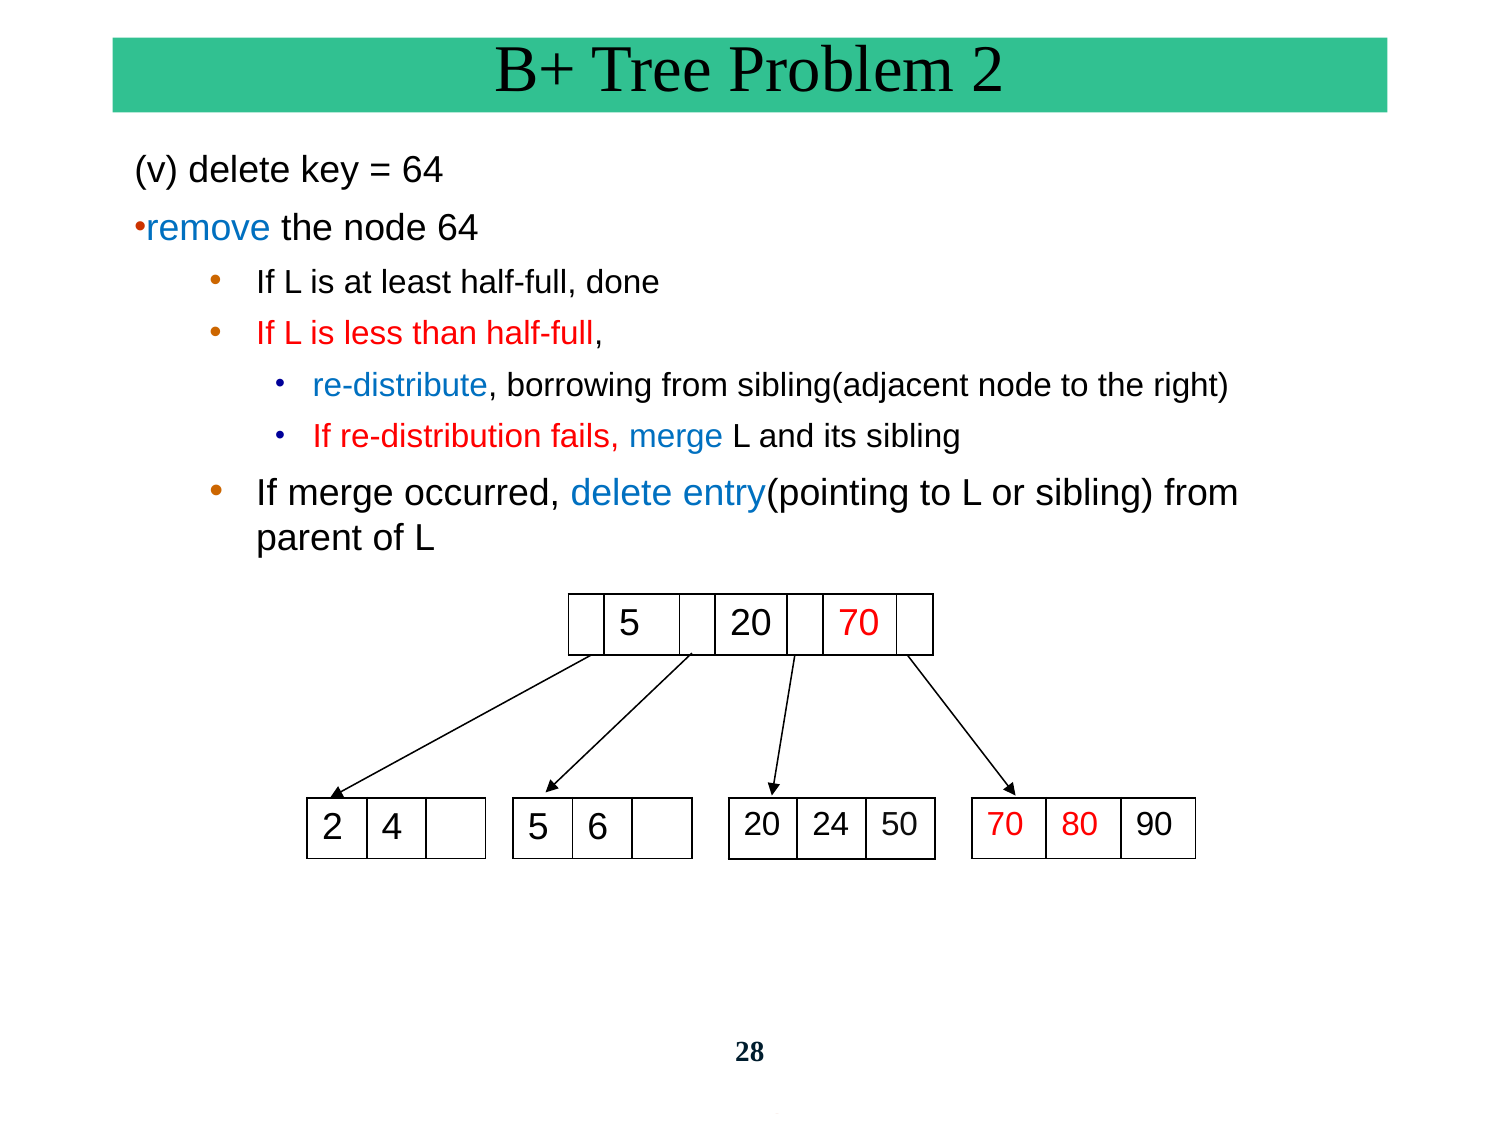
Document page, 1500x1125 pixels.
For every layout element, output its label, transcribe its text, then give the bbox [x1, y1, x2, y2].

table_header [788, 595, 822, 654]
table_header 2 [308, 799, 366, 858]
table_header 4 [368, 806, 425, 858]
table_header 20 [730, 799, 796, 858]
table_header 70 [824, 595, 896, 654]
list (v) delete key = 64 remove the node 64 If L is at least half-full, done If L is less than half-full, re-distribute, borrowing from sibling(adjacent node to the right) If re-distribution fails, merge L and its sibling If merge occurred, delete entry(pointing to L or sibling) from parent of L [119, 137, 1364, 543]
table_header 20 [716, 595, 786, 654]
title B+ Tree Problem 2 [112, 37, 1388, 113]
table_header [569, 595, 603, 651]
table_header [897, 595, 932, 654]
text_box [329, 654, 542, 798]
table_header [680, 595, 714, 654]
table_header 80 [1047, 799, 1120, 858]
table_header 5 [605, 595, 679, 651]
table_header 90 [1122, 799, 1195, 858]
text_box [771, 655, 795, 796]
table_header [427, 806, 485, 858]
table_header 5 [514, 806, 572, 858]
table_header 24 [798, 799, 865, 858]
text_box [906, 654, 1016, 796]
slide_number 28 [74, 1024, 1426, 1101]
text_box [545, 652, 693, 793]
table_header [633, 801, 691, 858]
table_header 50 [867, 799, 934, 858]
table_header 6 [573, 802, 631, 858]
table_header 70 [973, 799, 1045, 858]
